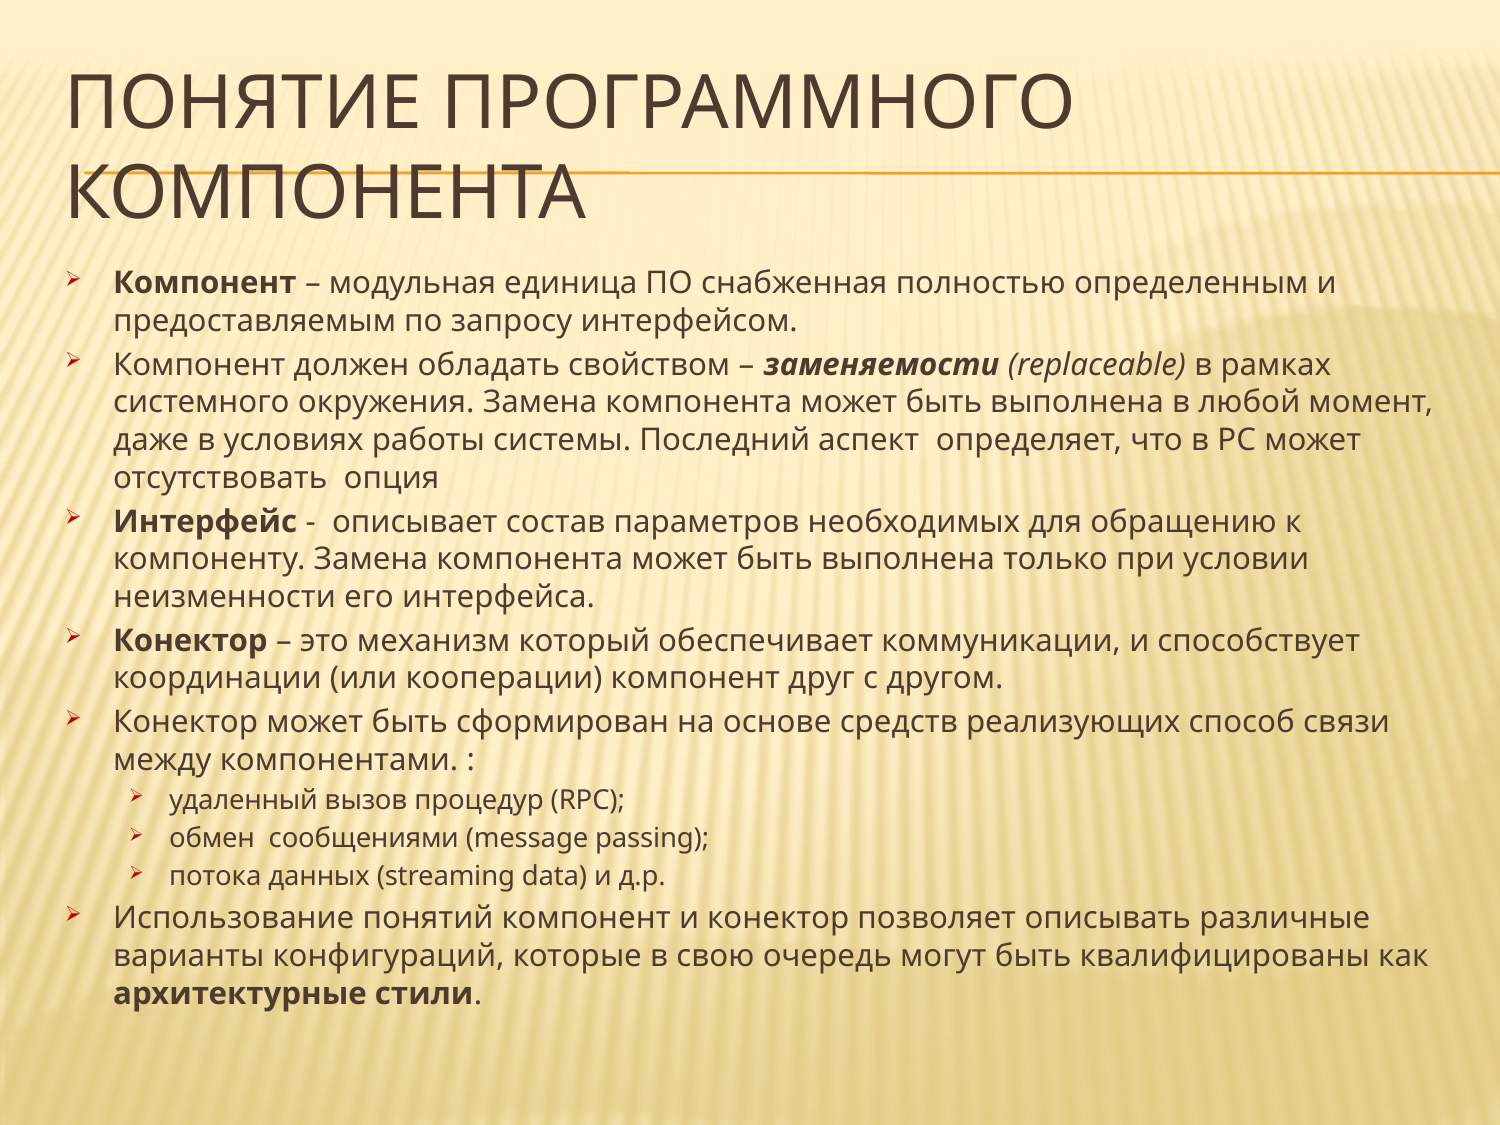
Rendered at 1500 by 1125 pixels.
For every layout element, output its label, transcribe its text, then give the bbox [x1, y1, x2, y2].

title Понятие программного компонента [50, 75, 1475, 213]
list Компонент – модульная единица ПО снабженная полностью определенным и предоставляемым по запросу интерфейсом. Компонент должен обладать свойством – заменяемости (replaceable) в рамках системного окружения. Замена компонента может быть выполнена в любой момент, даже в условиях работы системы. Последний аспект определяет, что в РС может отсутствовать опция Интерфейс - описывает состав параметров необходимых для обращению к компоненту. Замена компонента может быть выполнена только при условии неизменности его интерфейса. Конектор – это механизм который обеспечивает коммуникации, и способствует координации (или кооперации) компонент друг с другом. Конектор может быть сформирован на основе средств реализующих способ связи между компонентами. : удаленный вызов процедур (RPC); обмен сообщениями (message passing); потока данных (streaming data) и д.р. Использование понятий компонент и конектор позволяет описывать различные варианты конфигураций, которые в свою очередь могут быть квалифицированы как архитектурные стили. [49, 254, 1476, 1032]
